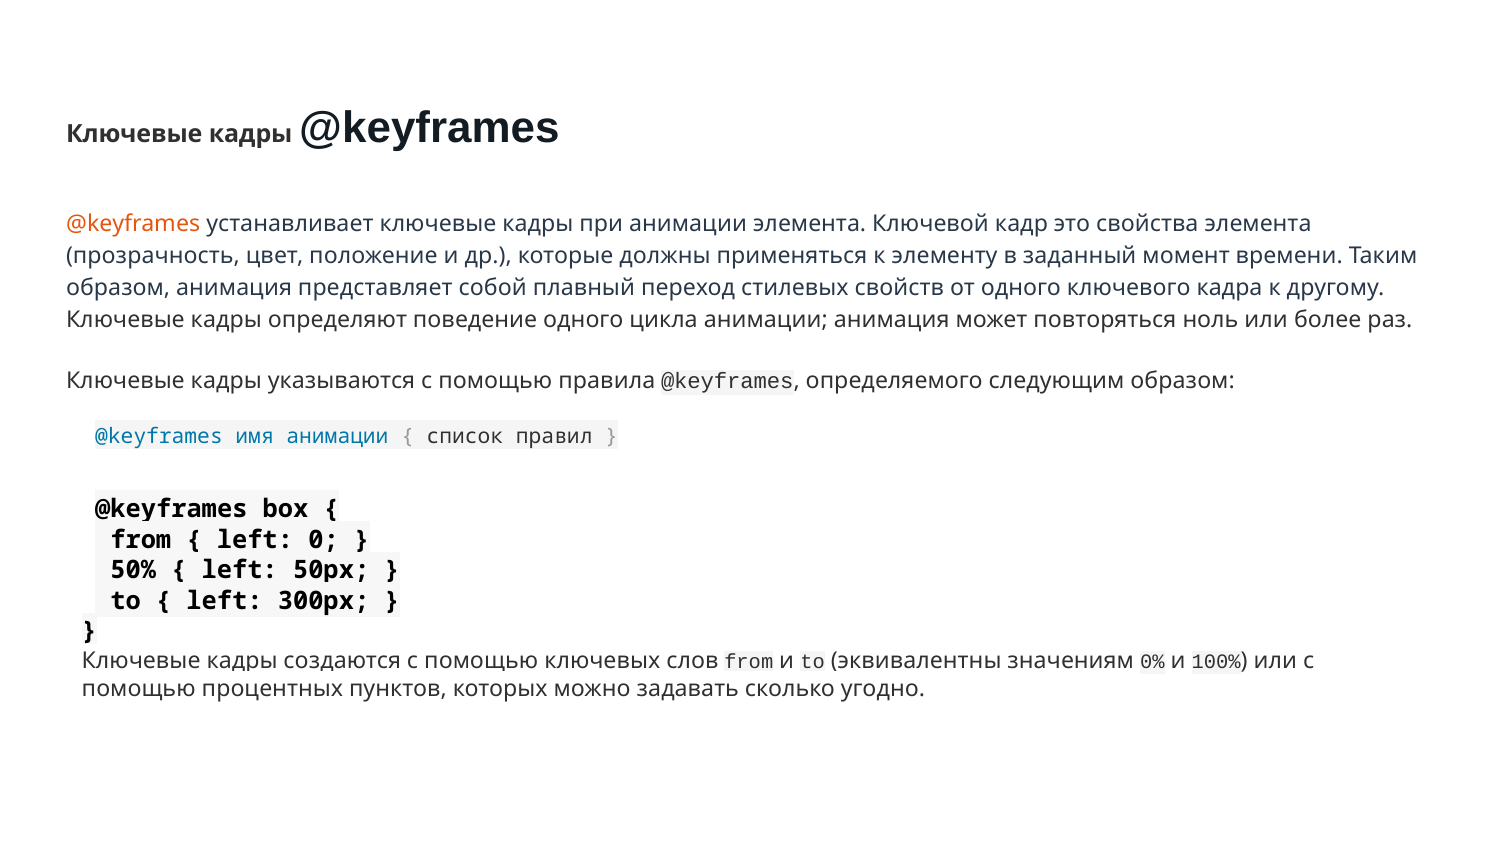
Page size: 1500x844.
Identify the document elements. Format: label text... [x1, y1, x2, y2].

title Ключевые кадры @keyframes [51, 72, 1449, 167]
list @keyframes устанавливает ключевые кадры при анимации элемента. Ключевой кадр это свойства элемента (прозрачность, цвет, положение и др.), которые должны применяться к элементу в заданный момент времени. Таким образом, анимация представляет собой плавный переход стилевых свойств от одного ключевого кадра к другому. Ключевые кадры определяют поведение одного цикла анимации; анимация может повторяться ноль или более раз. Ключевые кадры указываются с помощью правила @keyframes, определяемого следующим образом: @keyframes имя анимации { список правил } @keyframes box { from { left: 0; } 50% { left: 50px; } to { left: 300px; } } Ключевые кадры создаются с помощью ключевых слов from и to (эквивалентны значениям 0% и 100%) или с помощью процентных пунктов, которых можно задавать сколько угодно. [51, 189, 1449, 750]
